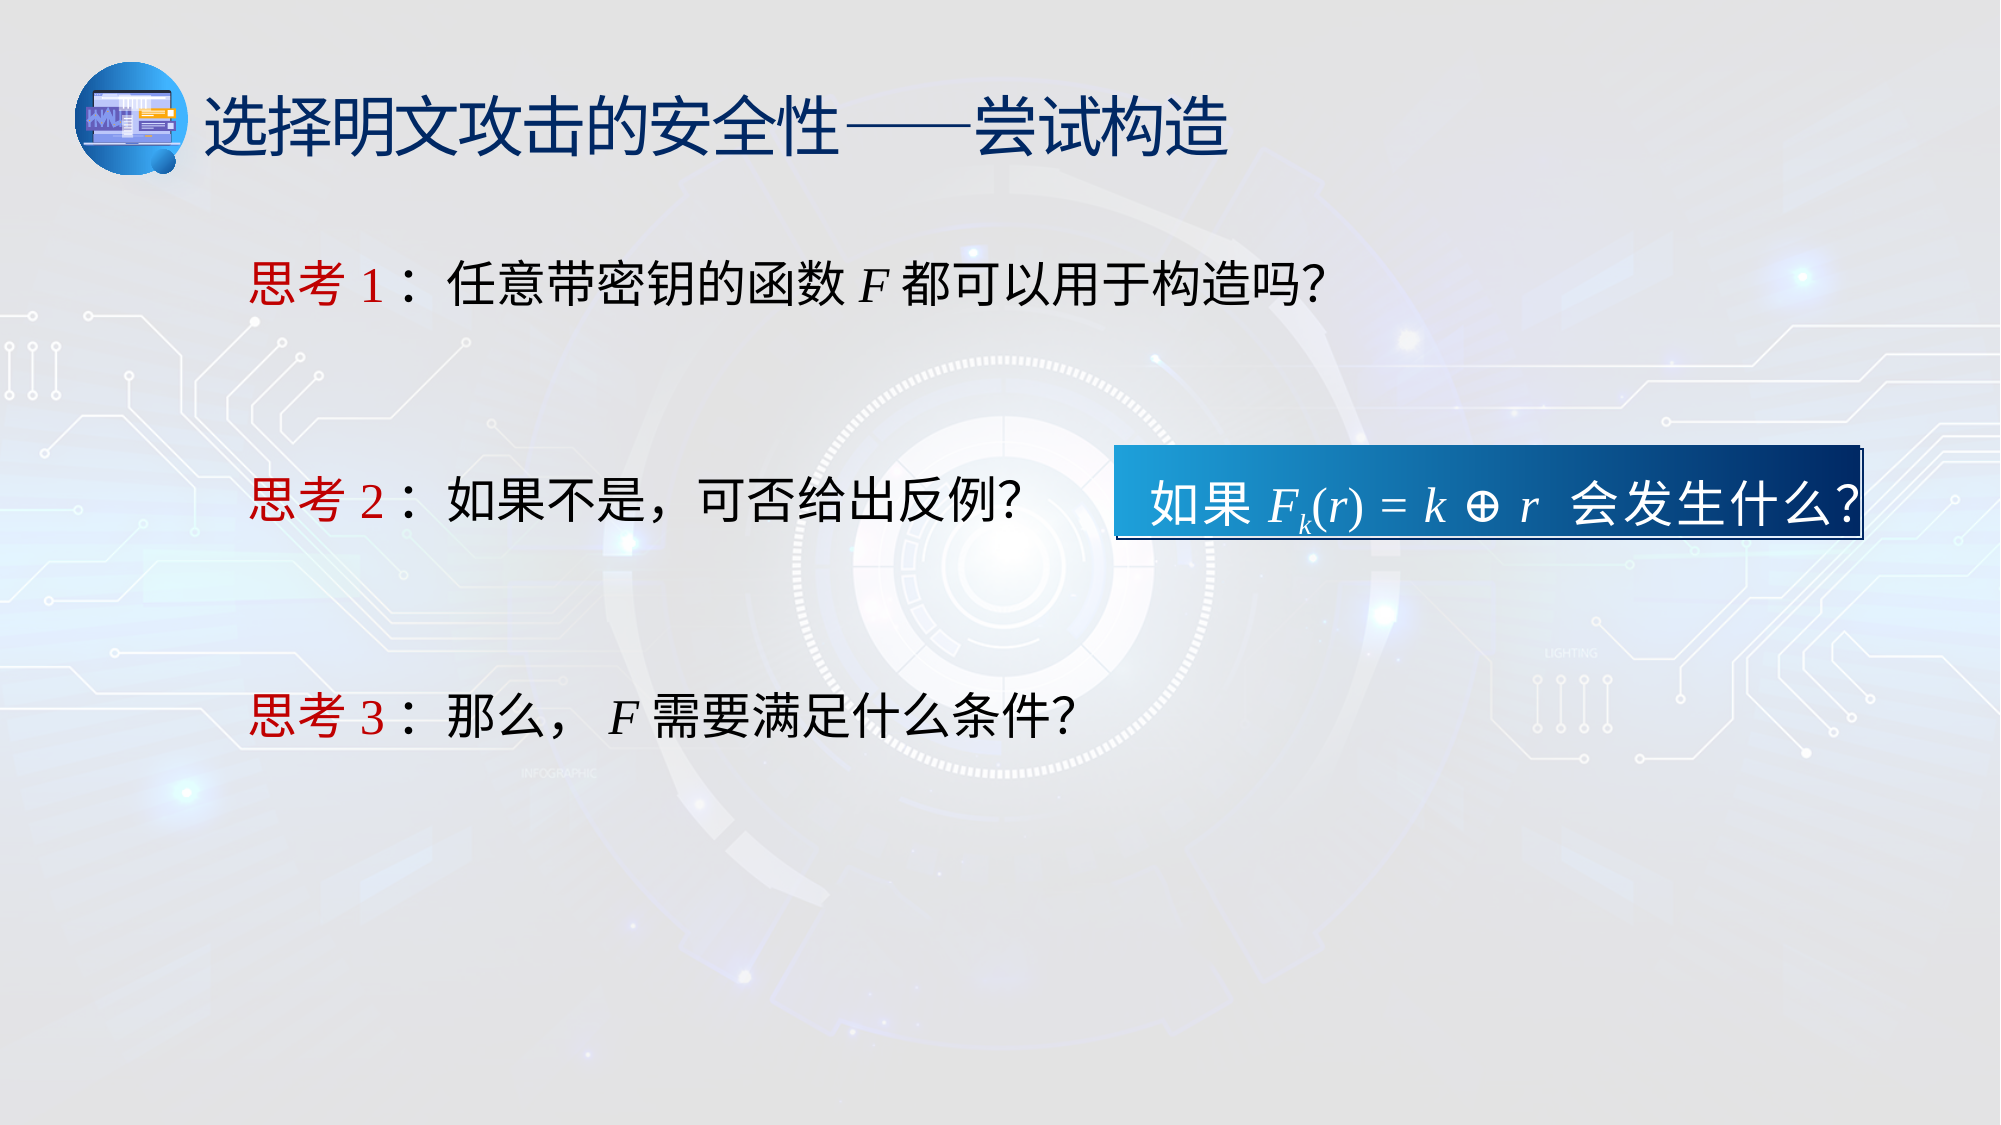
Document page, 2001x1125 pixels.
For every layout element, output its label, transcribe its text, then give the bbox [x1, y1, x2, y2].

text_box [75, 62, 1370, 176]
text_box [1114, 445, 1864, 540]
text_box 思考1：任意带密钥的函数F都可以用于构造吗？ 思考2：如果不是，可否给出反例？ 思考3：那么，F需要满足什么条件？ [233, 233, 1786, 752]
